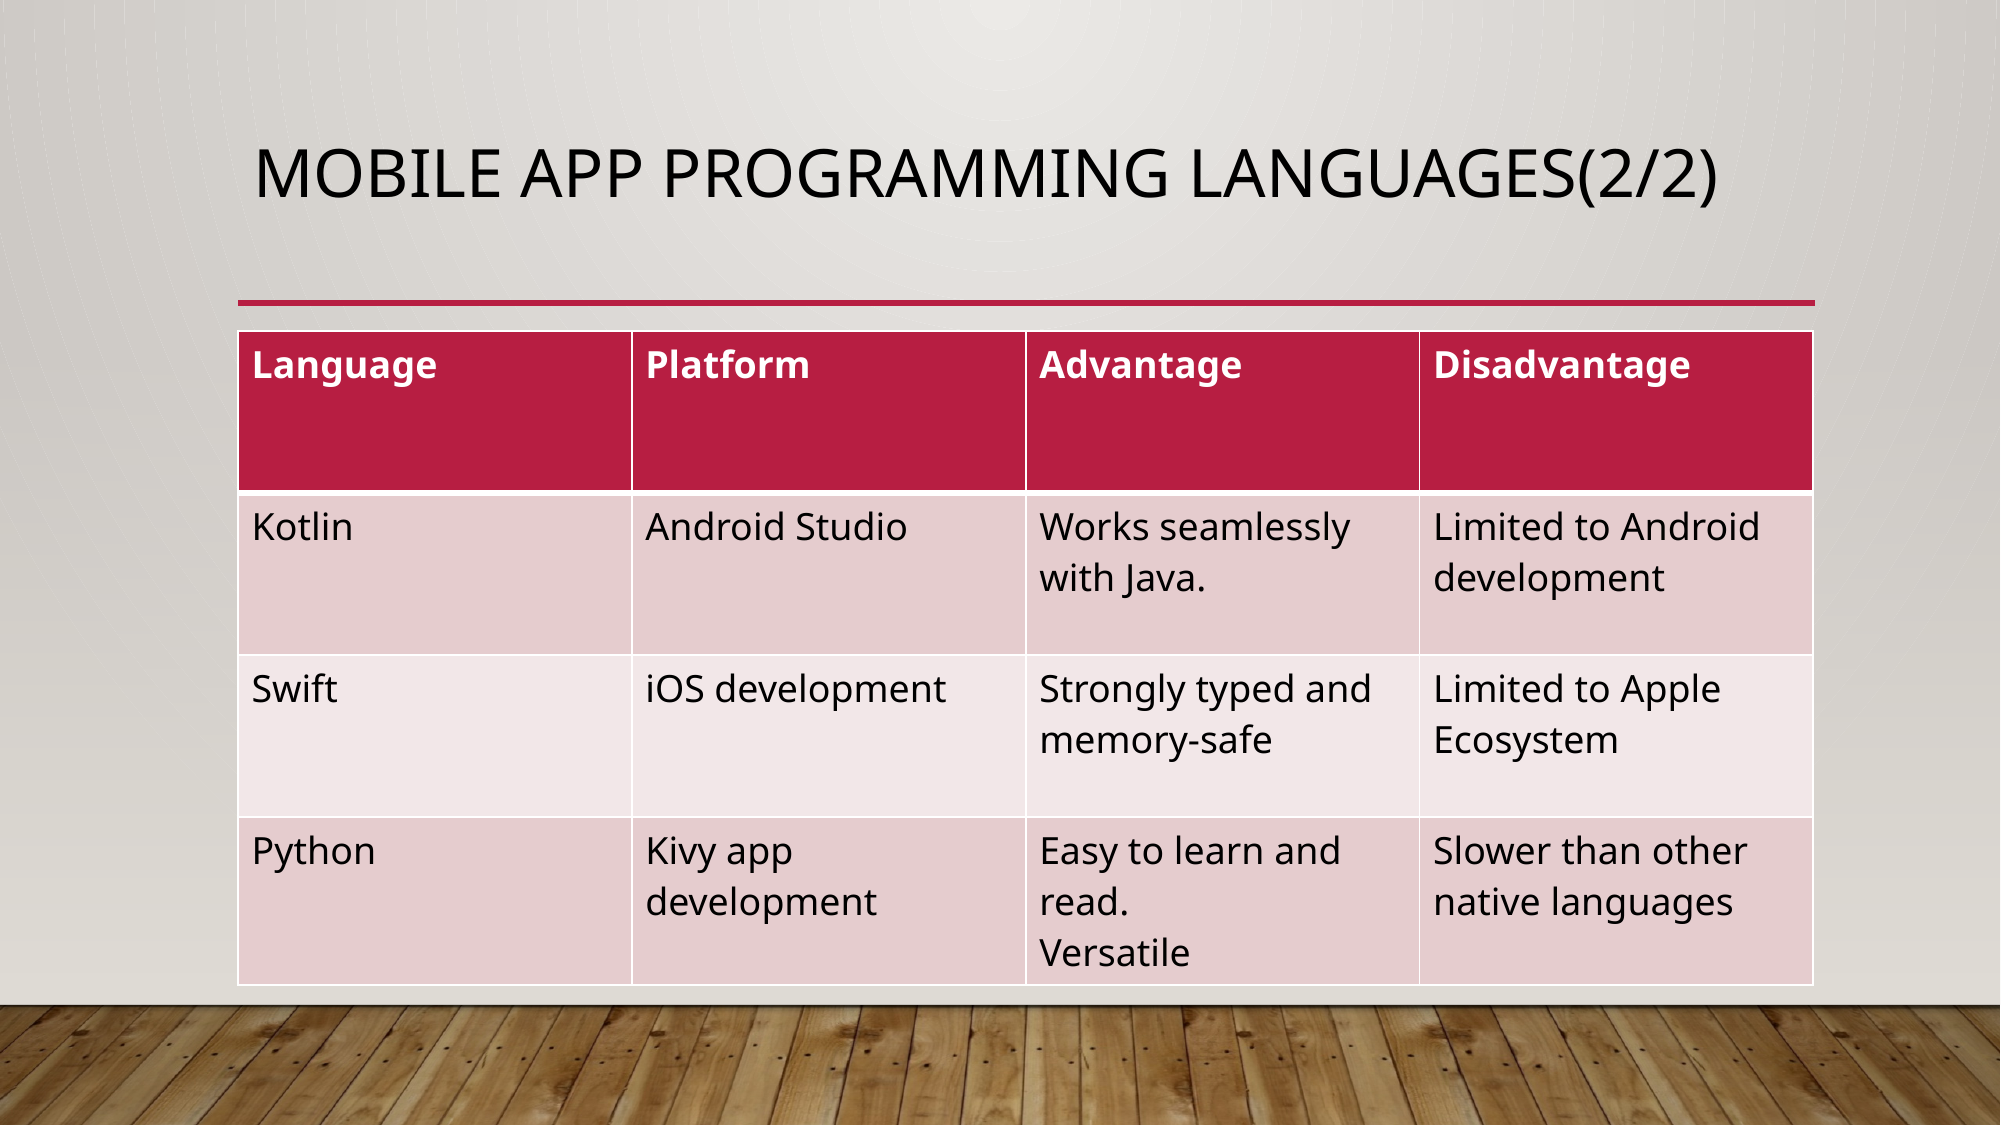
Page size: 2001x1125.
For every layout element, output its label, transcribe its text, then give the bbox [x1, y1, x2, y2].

table_cell Android Studio [633, 496, 1025, 654]
table_header Platform [633, 332, 1025, 490]
table_cell Python [239, 818, 631, 984]
table_cell Kivy app development [633, 818, 1025, 984]
table_cell Slower than other native languages [1420, 818, 1812, 984]
table_cell Swift [239, 656, 631, 816]
table_header Disadvantage [1420, 332, 1812, 490]
table_cell Easy to learn and read. Versatile [1027, 818, 1419, 984]
table_cell Limited to Android development [1420, 496, 1812, 654]
title Mobile app programming languages(2/2) [238, 131, 1814, 305]
picture [0, 1005, 2000, 1125]
table_header Language [239, 332, 631, 490]
table_cell Limited to Apple Ecosystem [1420, 656, 1812, 816]
table_cell Works seamlessly with Java. [1027, 496, 1419, 654]
table_cell Strongly typed and memory-safe [1027, 656, 1419, 816]
table_cell iOS development [633, 656, 1025, 816]
table_header Advantage [1027, 332, 1419, 490]
table_cell Kotlin [239, 496, 631, 654]
